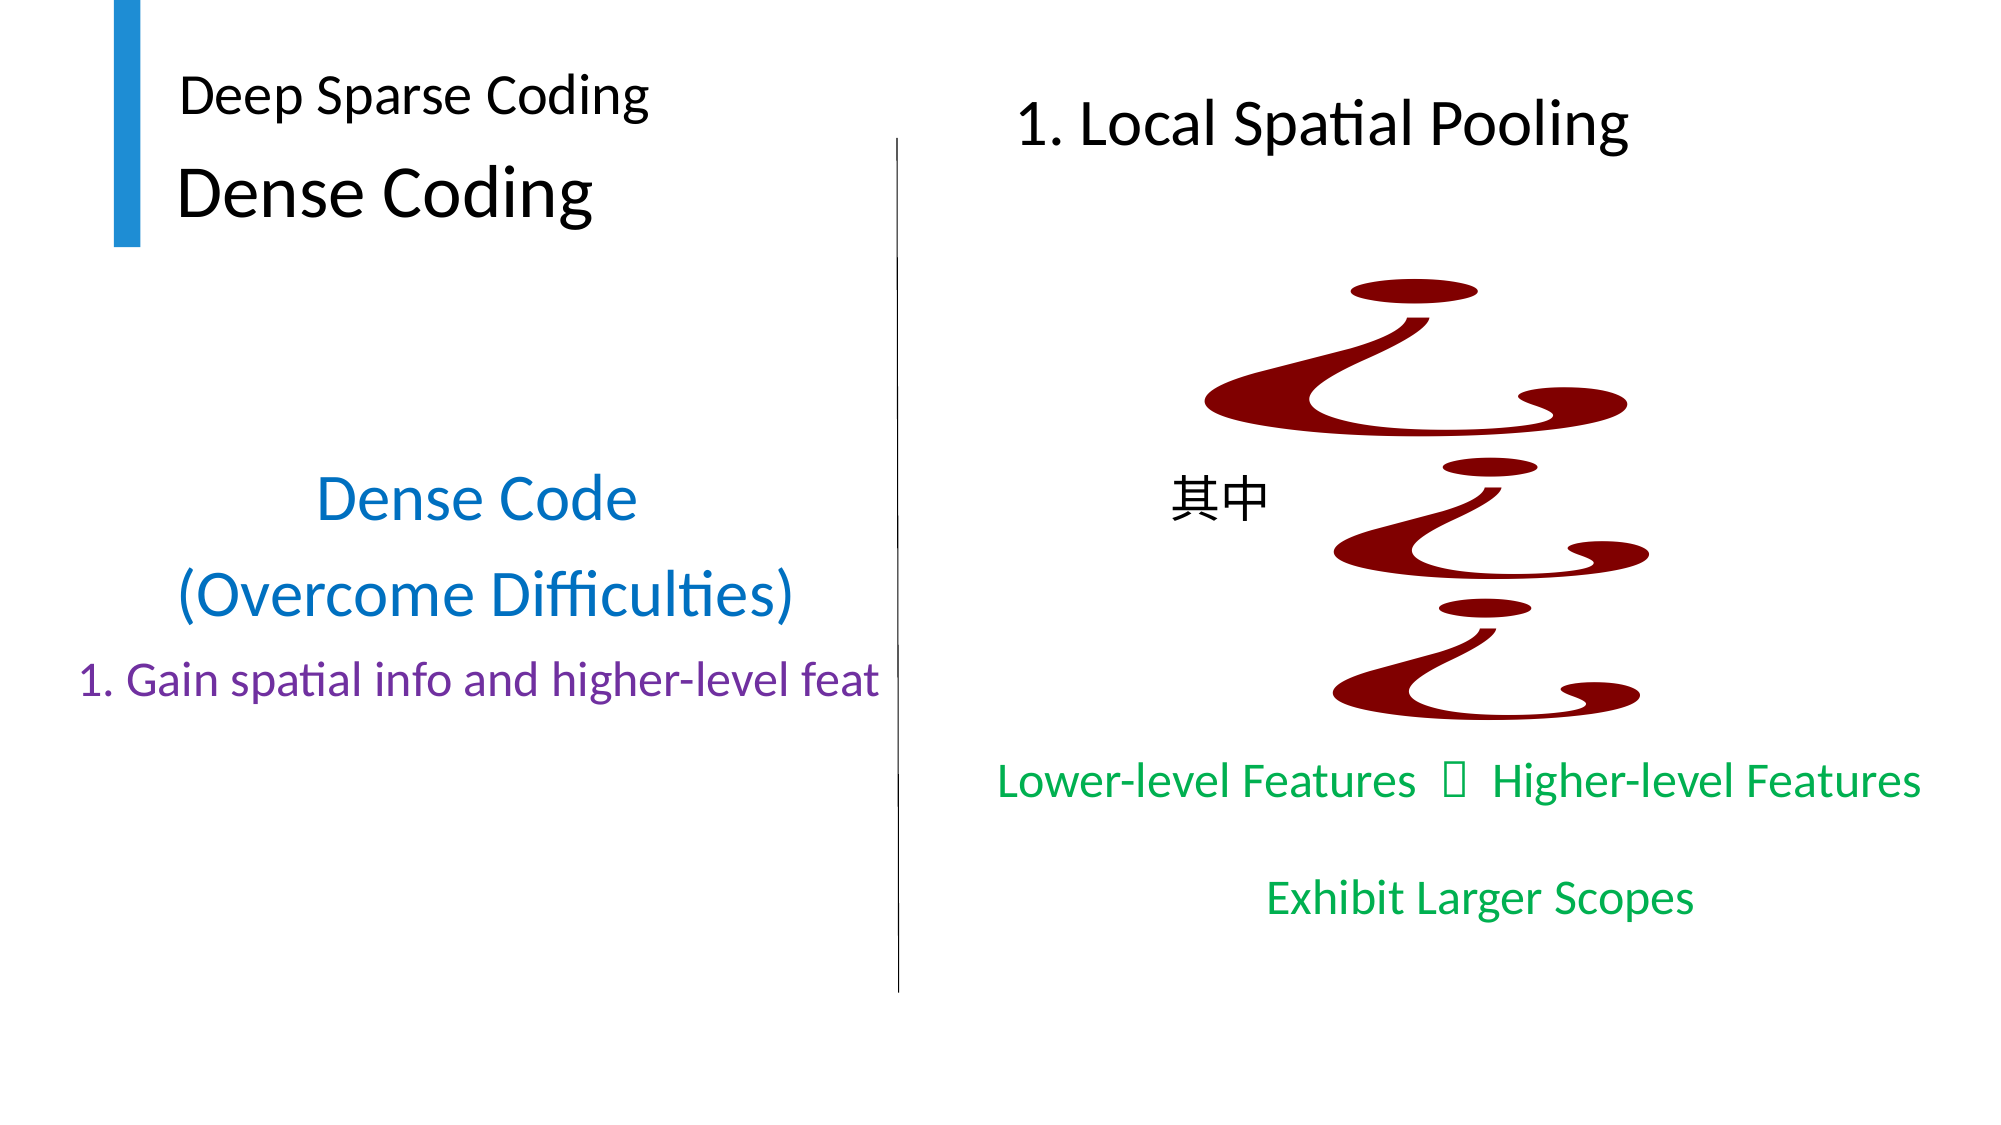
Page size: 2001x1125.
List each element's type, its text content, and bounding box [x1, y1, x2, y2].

text_box 1. Gain spatial info and higher-level feat [62, 639, 896, 714]
text_box Dense Coding [161, 135, 640, 240]
text_box Exhibit Larger Scopes [1251, 857, 1711, 932]
text_box Deep Sparse Coding [164, 49, 665, 134]
text_box (Overcome Difficulties) [161, 542, 815, 638]
text_box Lower-level Features  Higher-level Features [982, 740, 1937, 815]
text_box 1. Local Spatial Pooling [999, 71, 1658, 167]
text_box 其中 [1155, 459, 1285, 535]
text_box Dense Code [301, 446, 657, 542]
text_box [113, 0, 141, 248]
